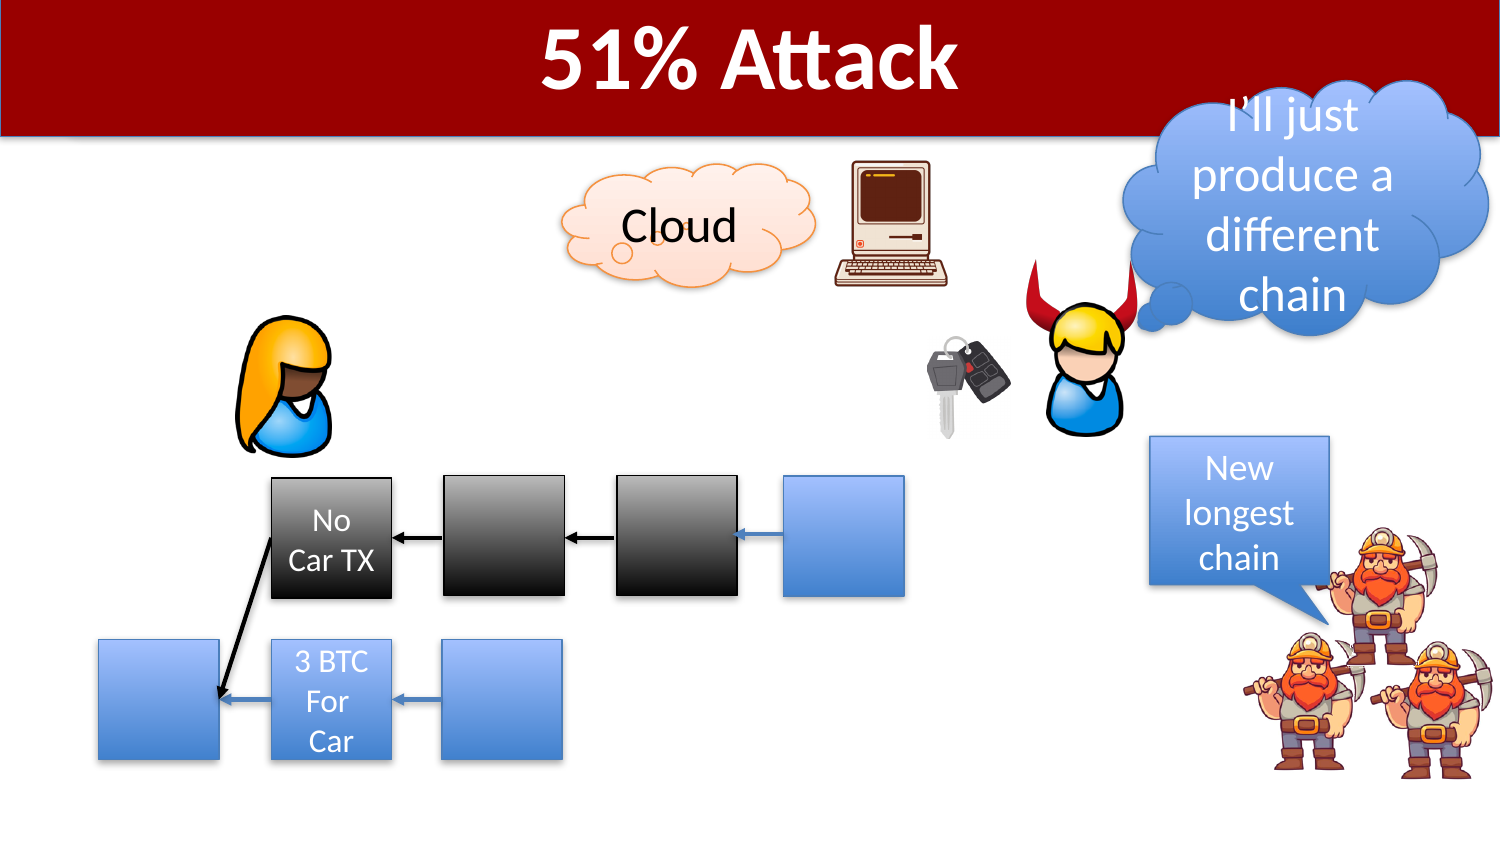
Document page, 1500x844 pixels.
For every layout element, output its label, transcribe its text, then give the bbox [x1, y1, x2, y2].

text_box New longest chain [1149, 435, 1330, 604]
picture [1221, 512, 1500, 793]
picture [794, 126, 988, 320]
text_box [443, 475, 565, 596]
title 51% Attack [75, 20, 1425, 123]
picture [1020, 206, 1141, 437]
text_box No Car TX [271, 477, 392, 599]
text_box [783, 475, 905, 597]
text_box I’ll just produce a different chain [1122, 79, 1490, 337]
picture [235, 315, 332, 458]
text_box 3 BTC For Car [271, 639, 392, 760]
text_box [98, 639, 220, 760]
text_box [616, 475, 738, 596]
text_box [441, 639, 563, 760]
picture [926, 336, 1012, 439]
text_box Cloud [560, 163, 789, 288]
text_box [218, 537, 272, 700]
